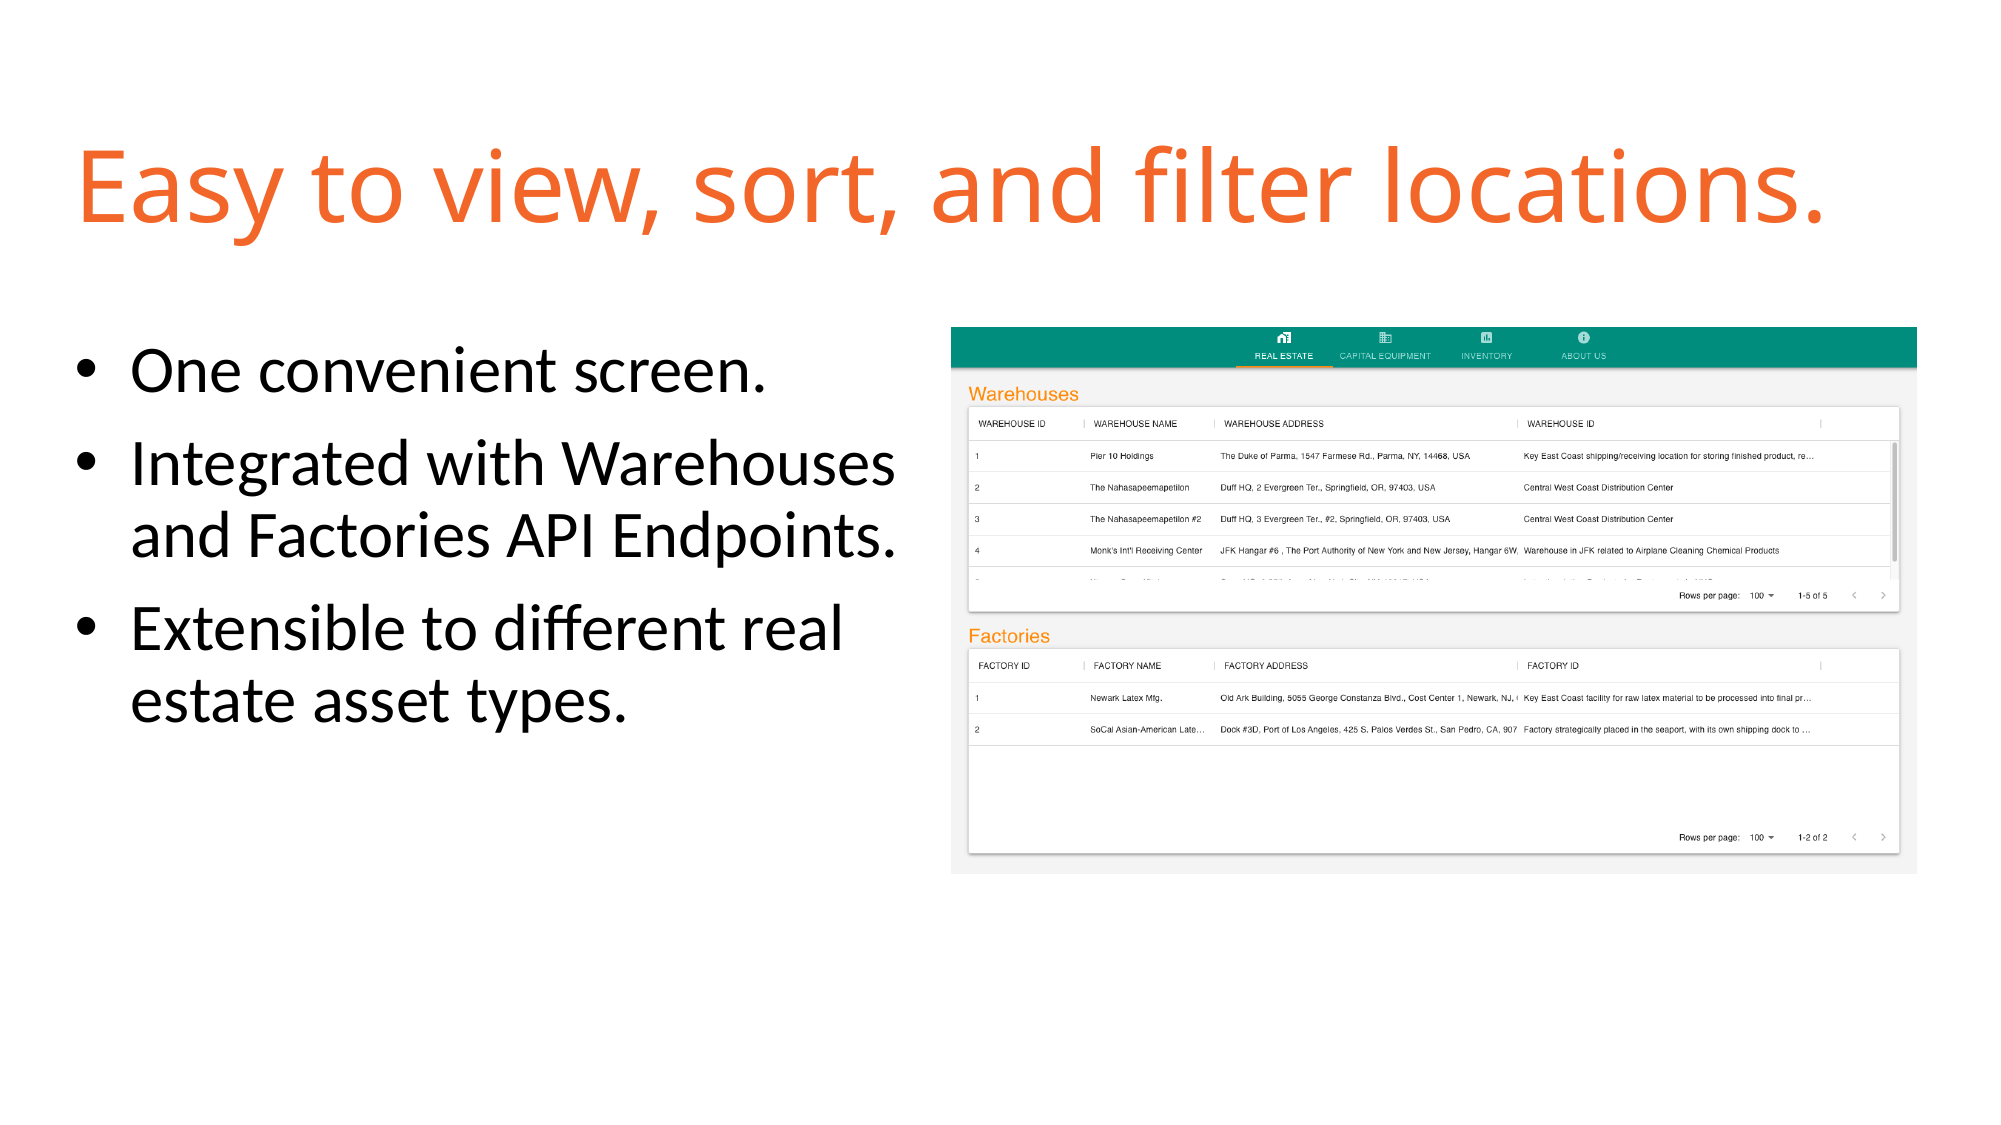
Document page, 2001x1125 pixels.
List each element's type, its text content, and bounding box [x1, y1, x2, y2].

subtitle One convenient screen. Integrated with Warehouses and Factories API Endpoints. Extensible to different real estate asset types. [59, 327, 929, 874]
picture [950, 327, 1917, 874]
title Easy to view, sort, and filter locations. [59, 96, 1941, 252]
